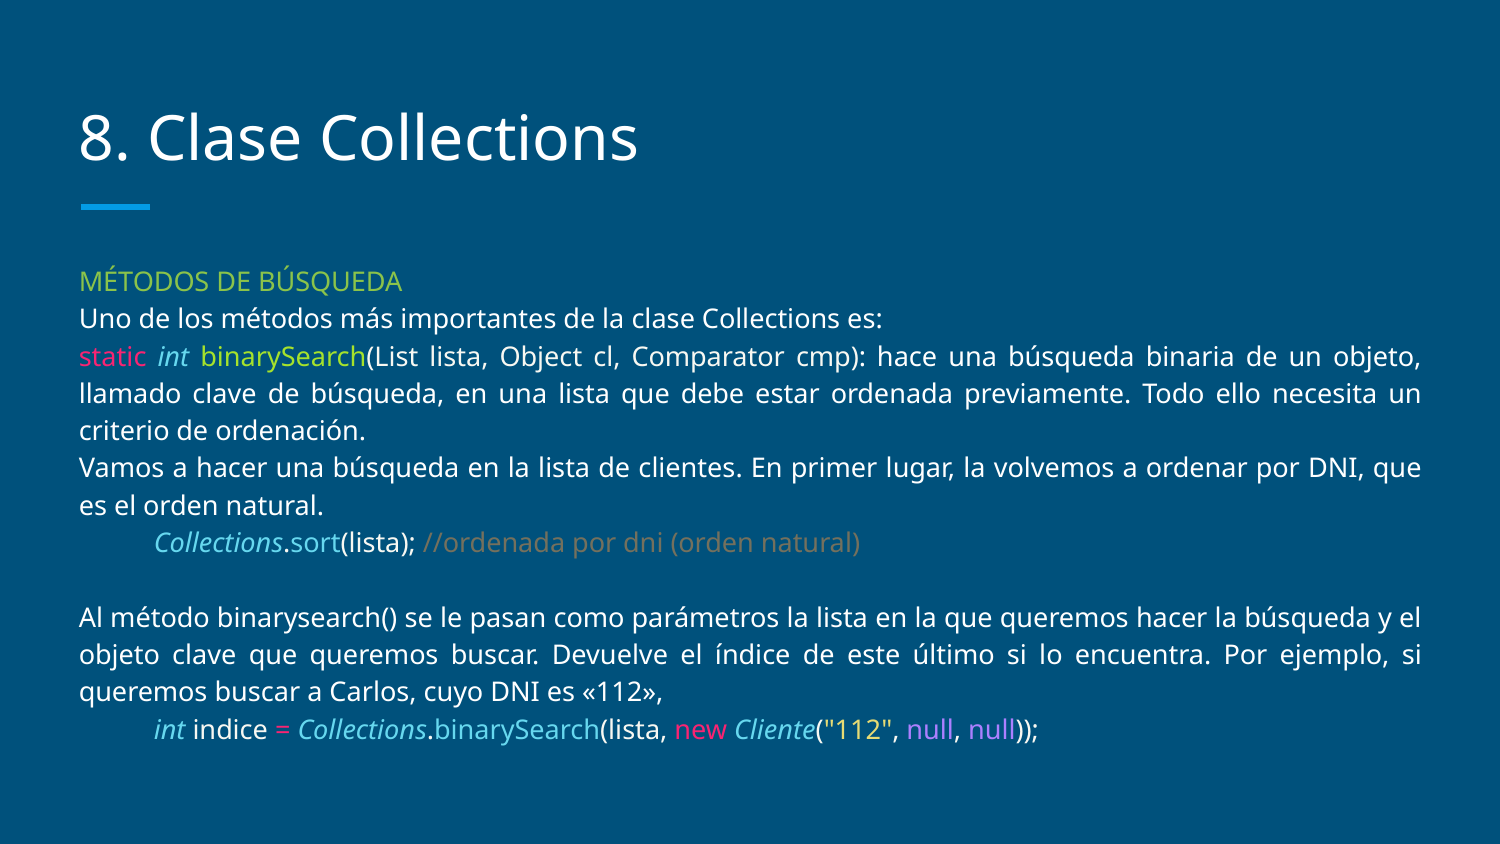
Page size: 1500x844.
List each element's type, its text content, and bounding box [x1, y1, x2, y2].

list MÉTODOS DE BÚSQUEDA Uno de los métodos más importantes de la clase Collections es: static int binarySearch(List lista, Object cl, Comparator cmp): hace una búsqueda binaria de un objeto, llamado clave de búsqueda, en una lista que debe estar ordenada previamente. Todo ello necesita un criterio de ordenación. Vamos a hacer una búsqueda en la lista de clientes. En primer lugar, la volvemos a ordenar por DNI, que es el orden natural. Collections.sort(lista); //ordenada por dni (orden natural) Al método binarysearch() se le pasan como parámetros la lista en la que queremos hacer la búsqueda y el objeto clave que queremos buscar. Devuelve el índice de este último si lo encuentra. Por ejemplo, si queremos buscar a Carlos, cuyo DNI es «112», int indice = Collections.binarySearch(lista, new Cliente("112", null, null)); [63, 244, 1437, 741]
title 8. Clase Collections [63, 75, 1437, 188]
